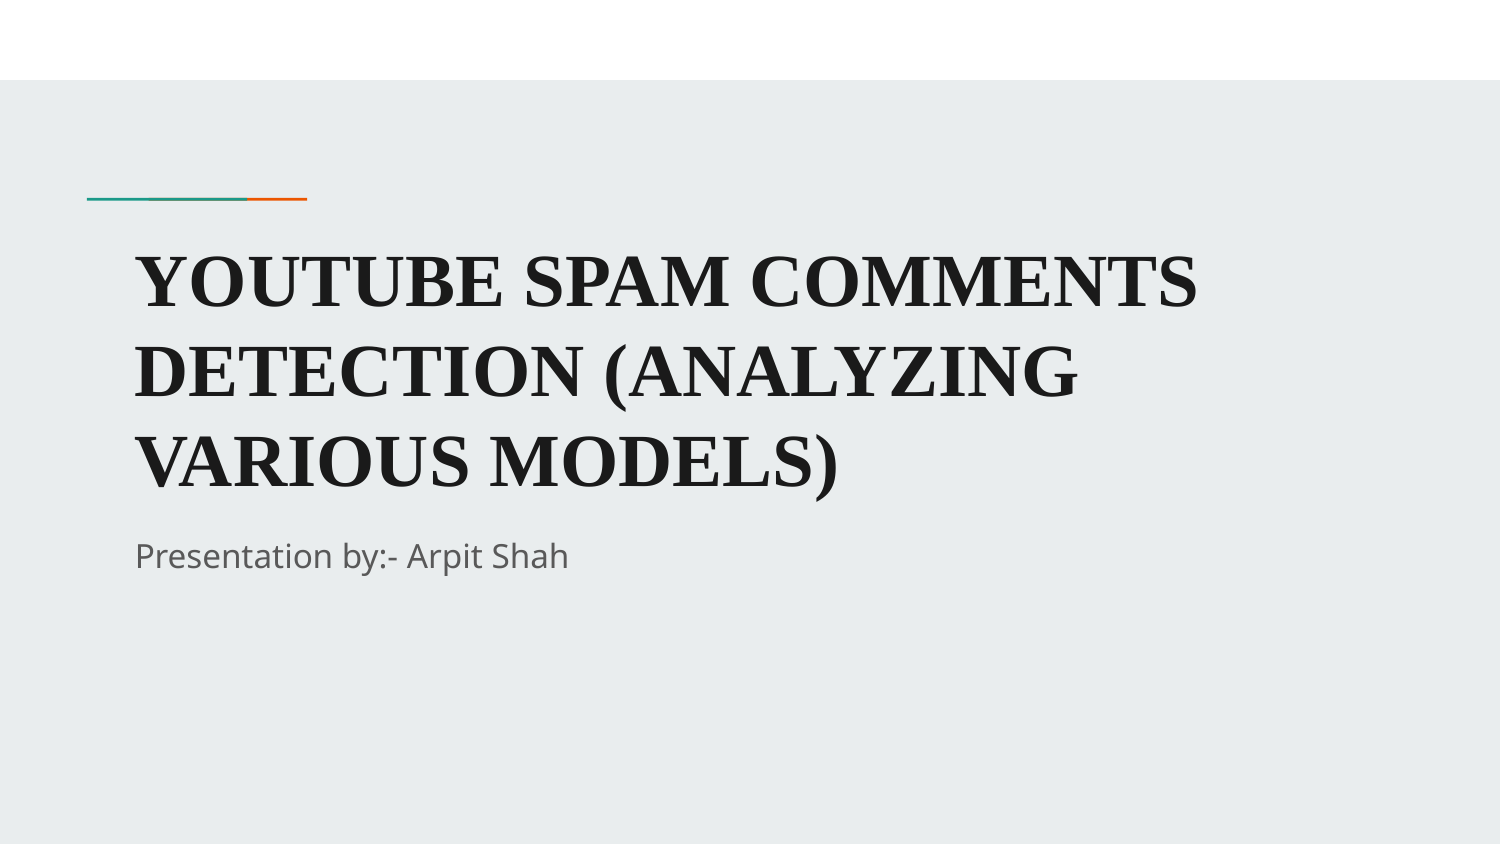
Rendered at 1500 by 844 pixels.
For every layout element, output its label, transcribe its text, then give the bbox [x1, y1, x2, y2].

title YOUTUBE SPAM COMMENTS DETECTION (ANALYZING VARIOUS MODELS) [119, 216, 1381, 517]
subtitle Presentation by:- Arpit Shah [119, 520, 1381, 610]
